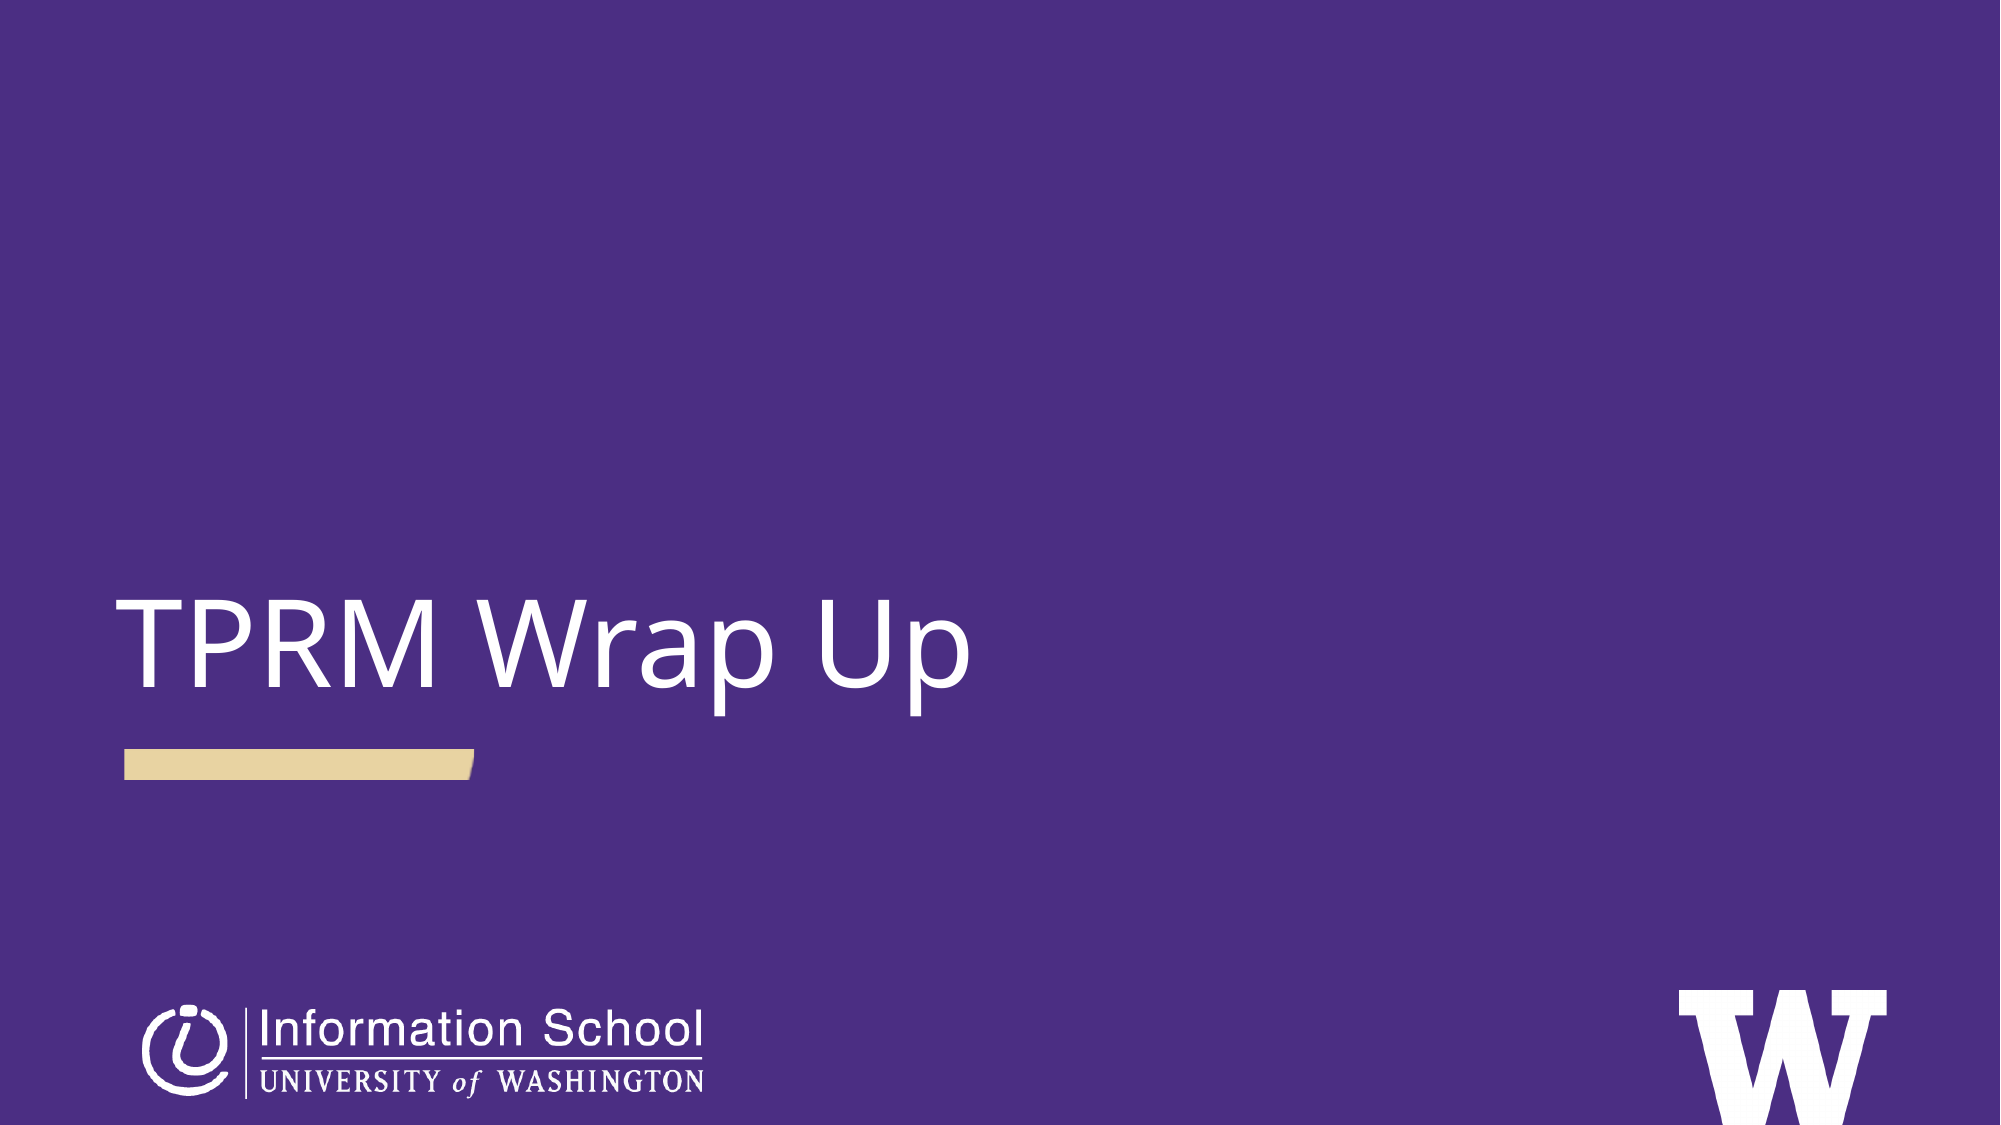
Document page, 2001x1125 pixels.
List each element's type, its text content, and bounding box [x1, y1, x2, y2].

picture [128, 990, 736, 1112]
picture [1679, 990, 1887, 1125]
list TPRM Wrap Up [100, 141, 1626, 719]
